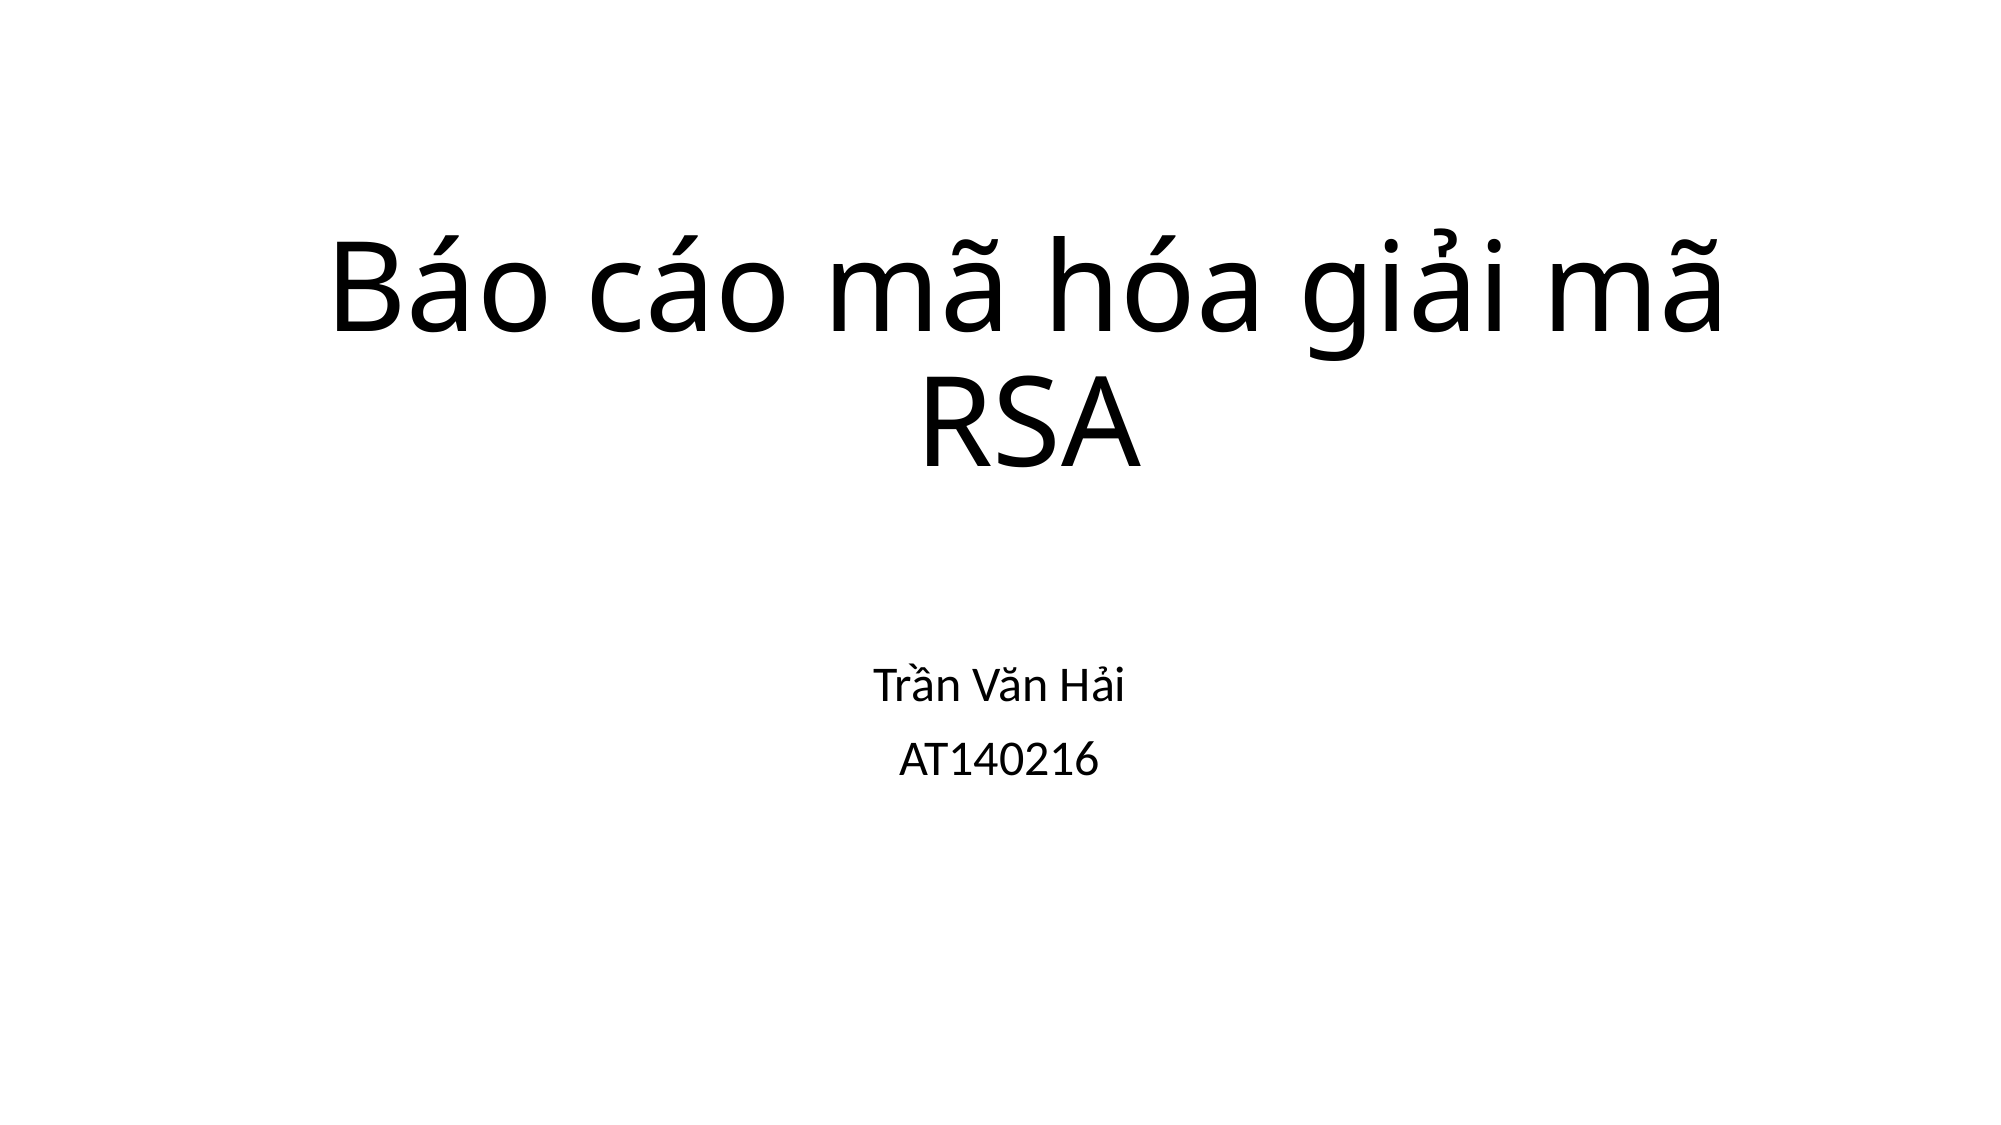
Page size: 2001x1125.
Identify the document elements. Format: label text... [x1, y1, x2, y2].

title Báo cáo mã hóa giải mã RSA [278, 109, 1779, 501]
subtitle Trần Văn Hải AT140216 [249, 650, 1750, 922]
